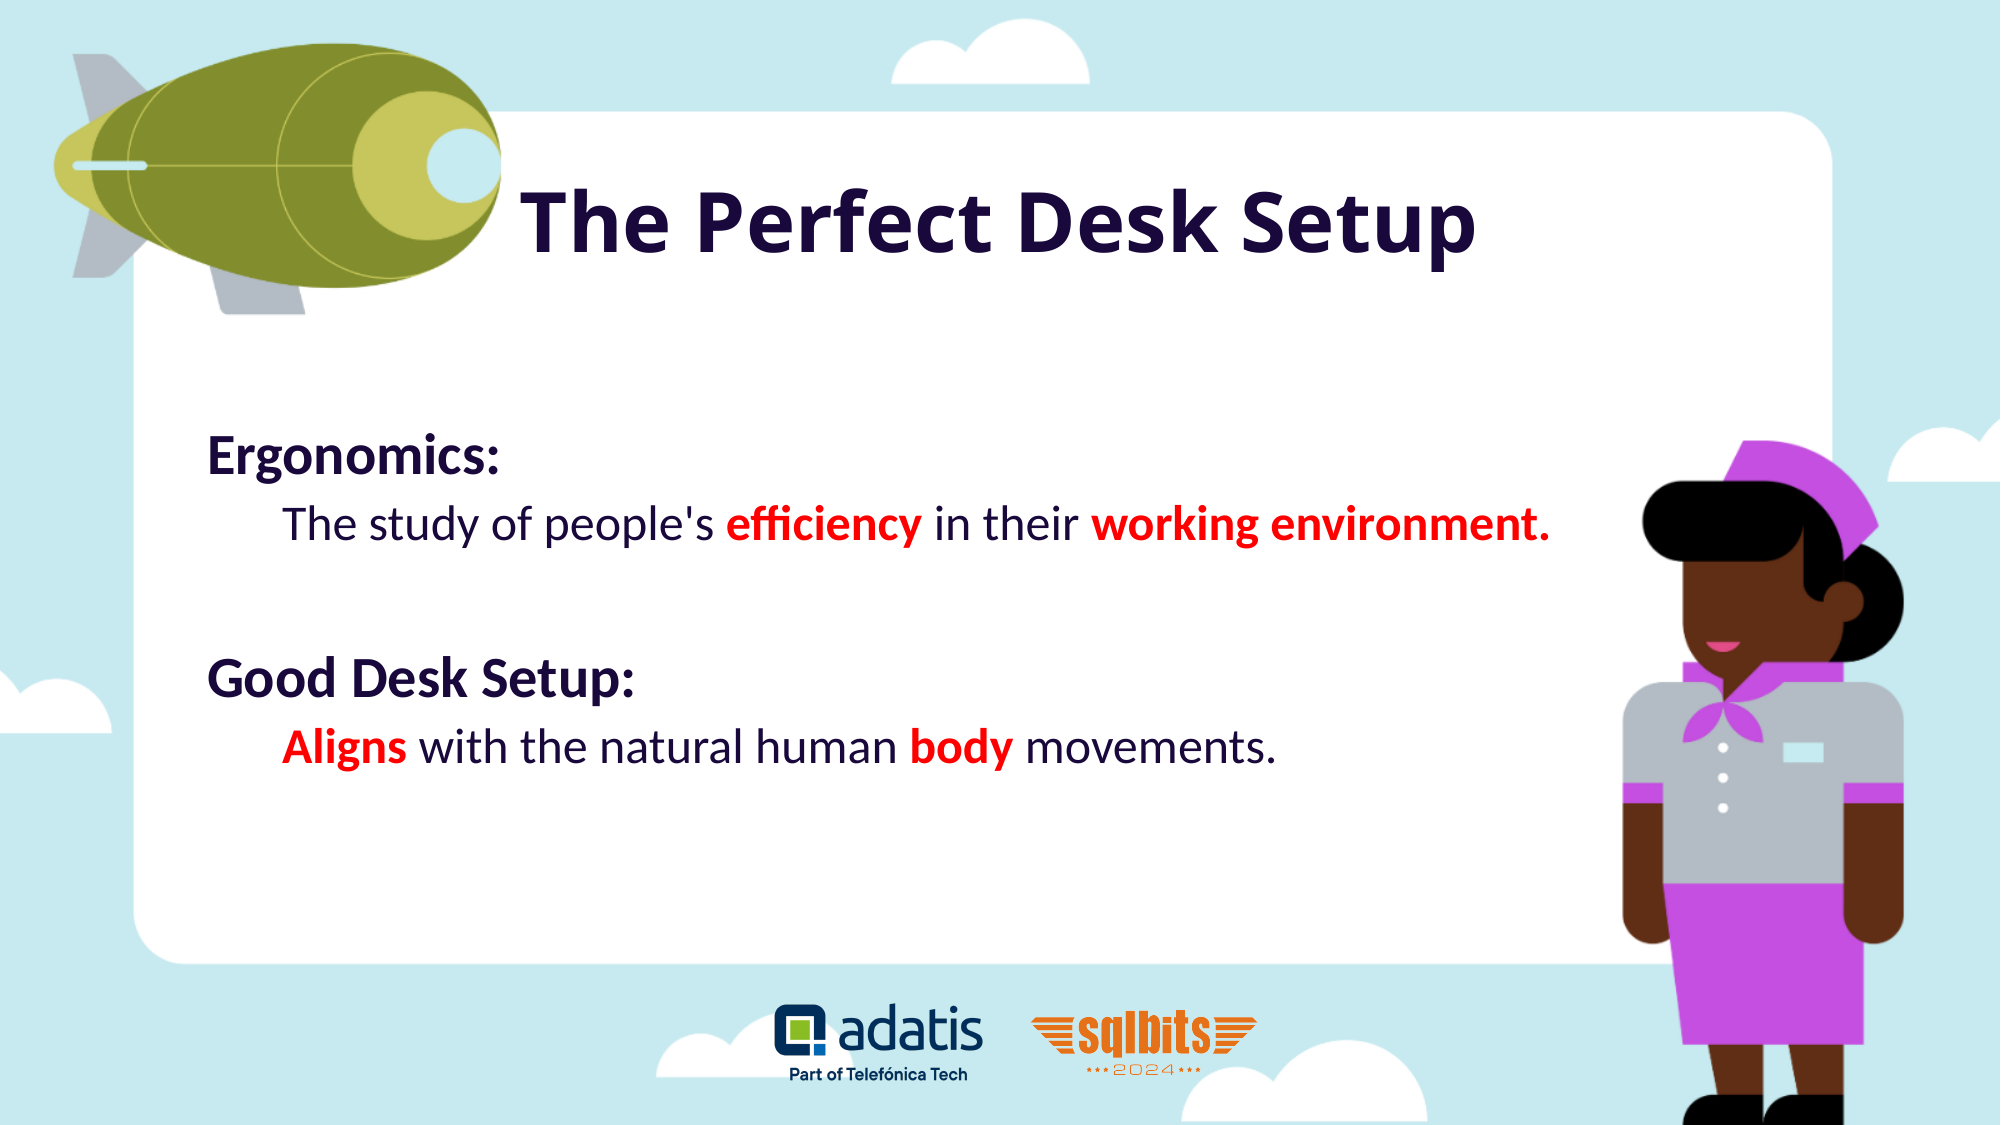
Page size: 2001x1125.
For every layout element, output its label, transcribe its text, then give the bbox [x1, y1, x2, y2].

title The Perfect Desk Setup [343, 162, 1657, 288]
picture [0, 0, 2000, 1125]
list Ergonomics: The study of people's efficiency in their working environment. Good Desk Setup: Aligns with the natural human body movements. [192, 416, 1596, 918]
